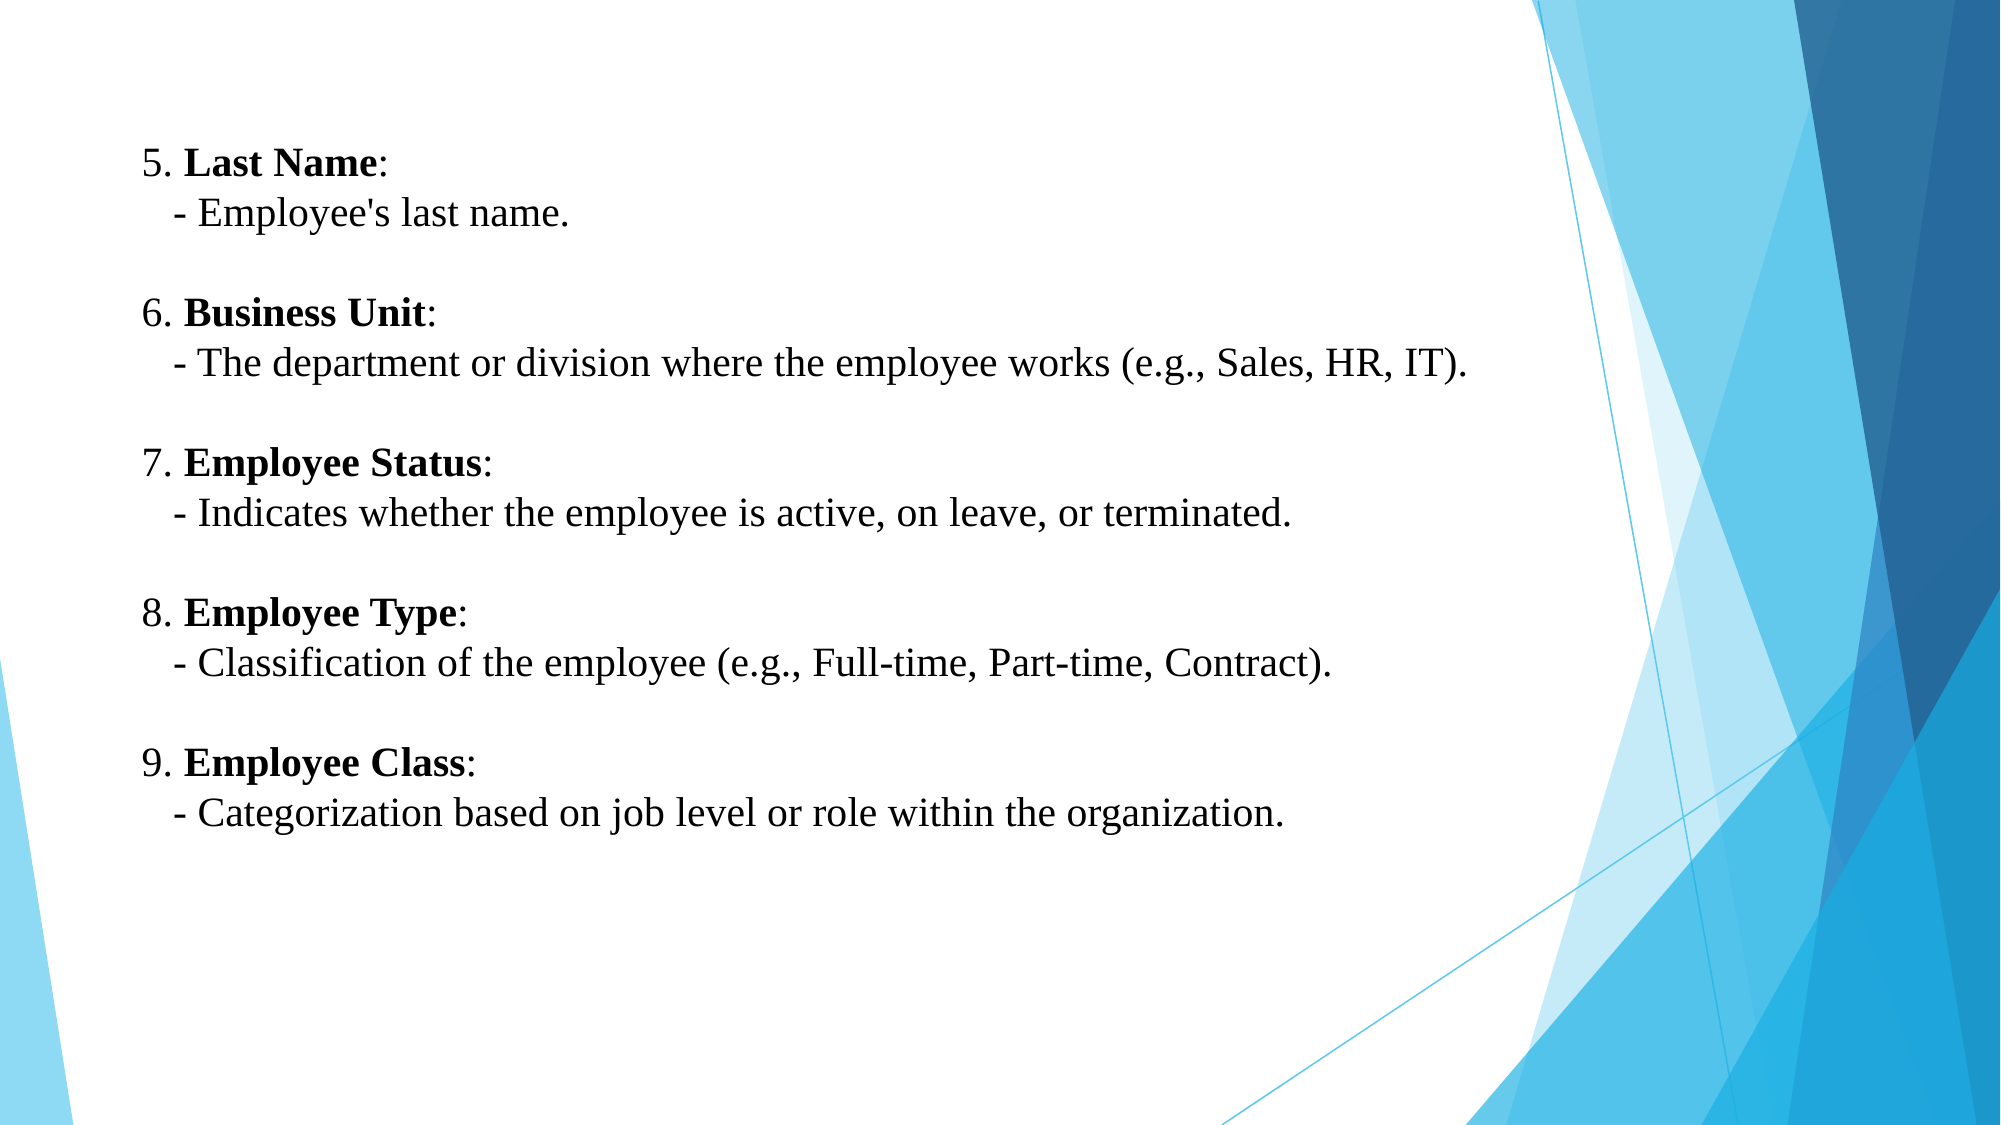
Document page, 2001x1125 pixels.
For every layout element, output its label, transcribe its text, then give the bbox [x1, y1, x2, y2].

text_box 5. Last Name: - Employee's last name. 6. Business Unit: - The department or division where the employee works (e.g., Sales, HR, IT). 7. Employee Status: - Indicates whether the employee is active, on leave, or terminated. 8. Employee Type: - Classification of the employee (e.g., Full-time, Part-time, Contract). 9. Employee Class: - Categorization based on job level or role within the organization. [126, 77, 1485, 893]
title [123, 63, 1877, 306]
